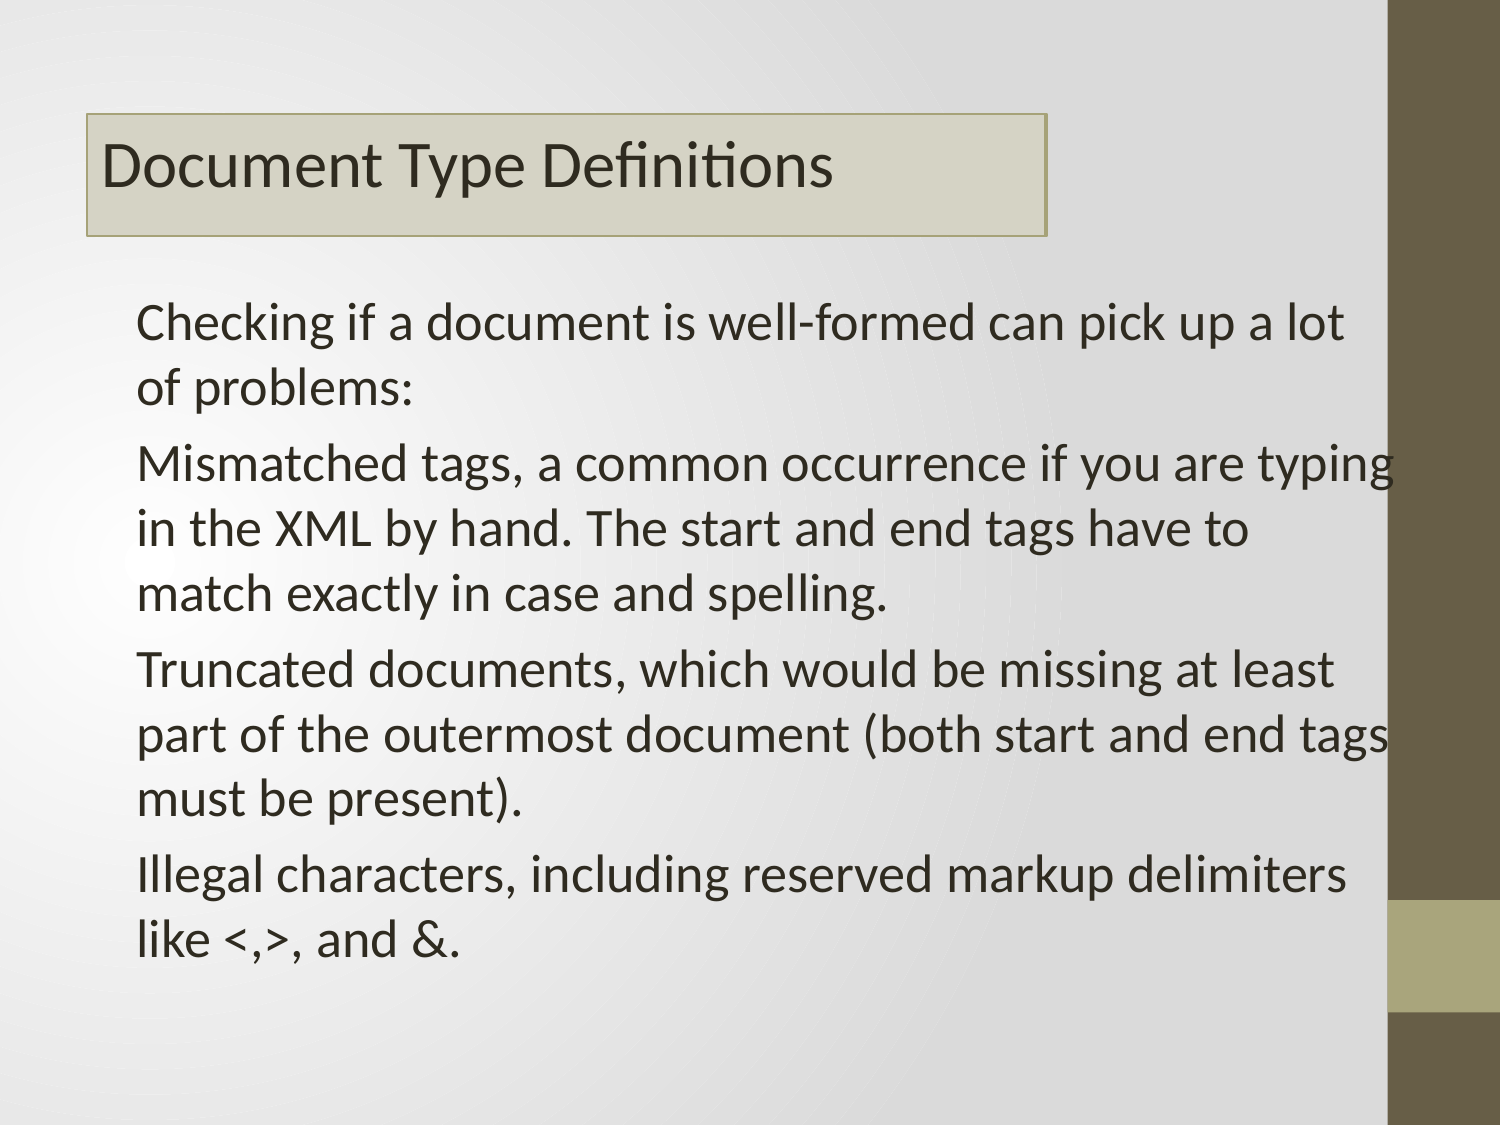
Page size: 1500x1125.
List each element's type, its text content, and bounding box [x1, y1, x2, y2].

text_box Document Type Definitions [86, 113, 1046, 237]
list Checking if a document is well-formed can pick up a lot of problems: Mismatched tags, a common occurrence if you are typing in the XML by hand. The start and end tags have to match exactly in case and spelling. Truncated documents, which would be missing at least part of the outermost document (both start and end tags must be present). Illegal characters, including reserved markup delimiters like <,>, and &. [64, 278, 1414, 1029]
